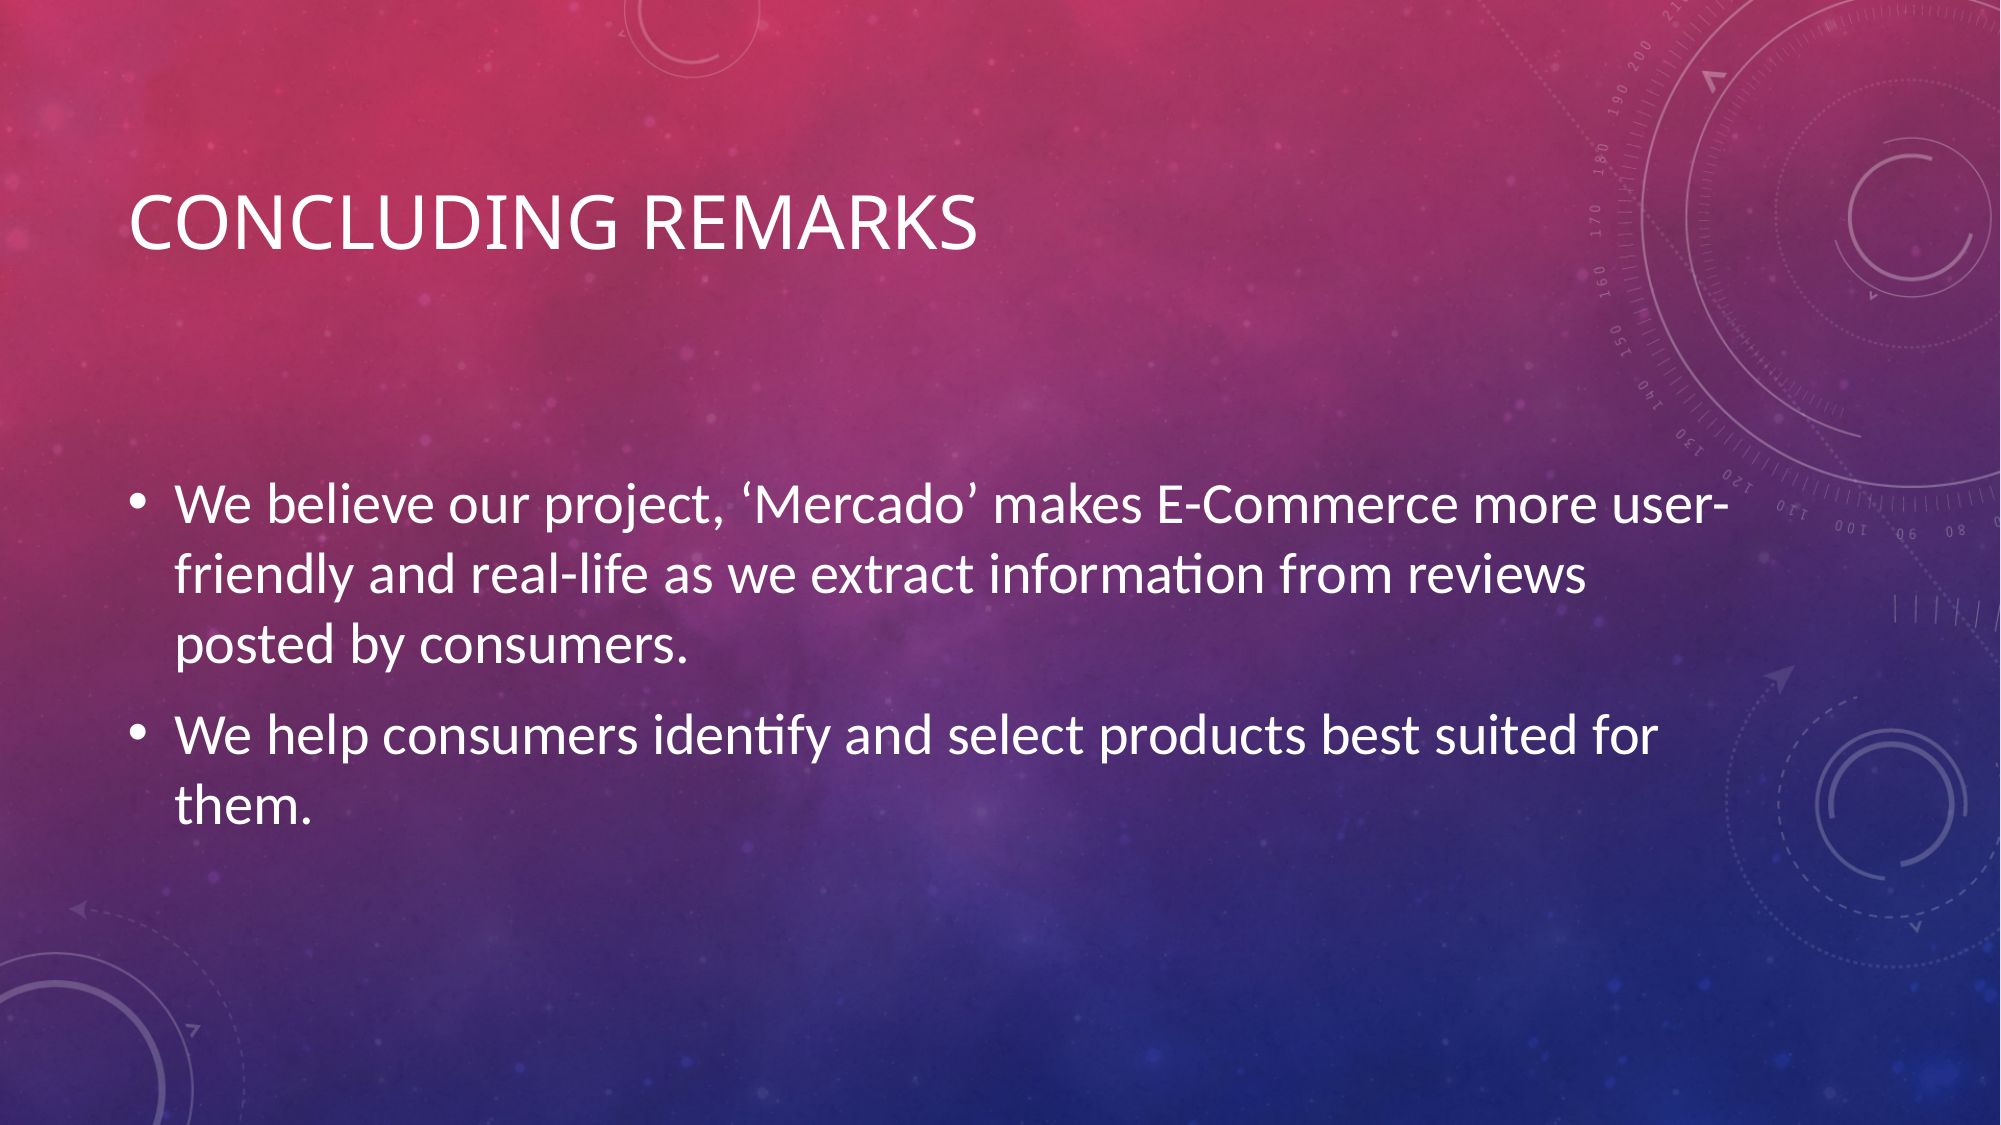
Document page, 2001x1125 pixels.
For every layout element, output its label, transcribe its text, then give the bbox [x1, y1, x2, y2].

picture [0, 0, 2001, 1125]
title Concluding remarks [112, 99, 1775, 339]
list We believe our project, ‘Mercado’ makes E-Commerce more user-friendly and real-life as we extract information from reviews posted by consumers. We help consumers identify and select products best suited for them. [112, 351, 1775, 950]
